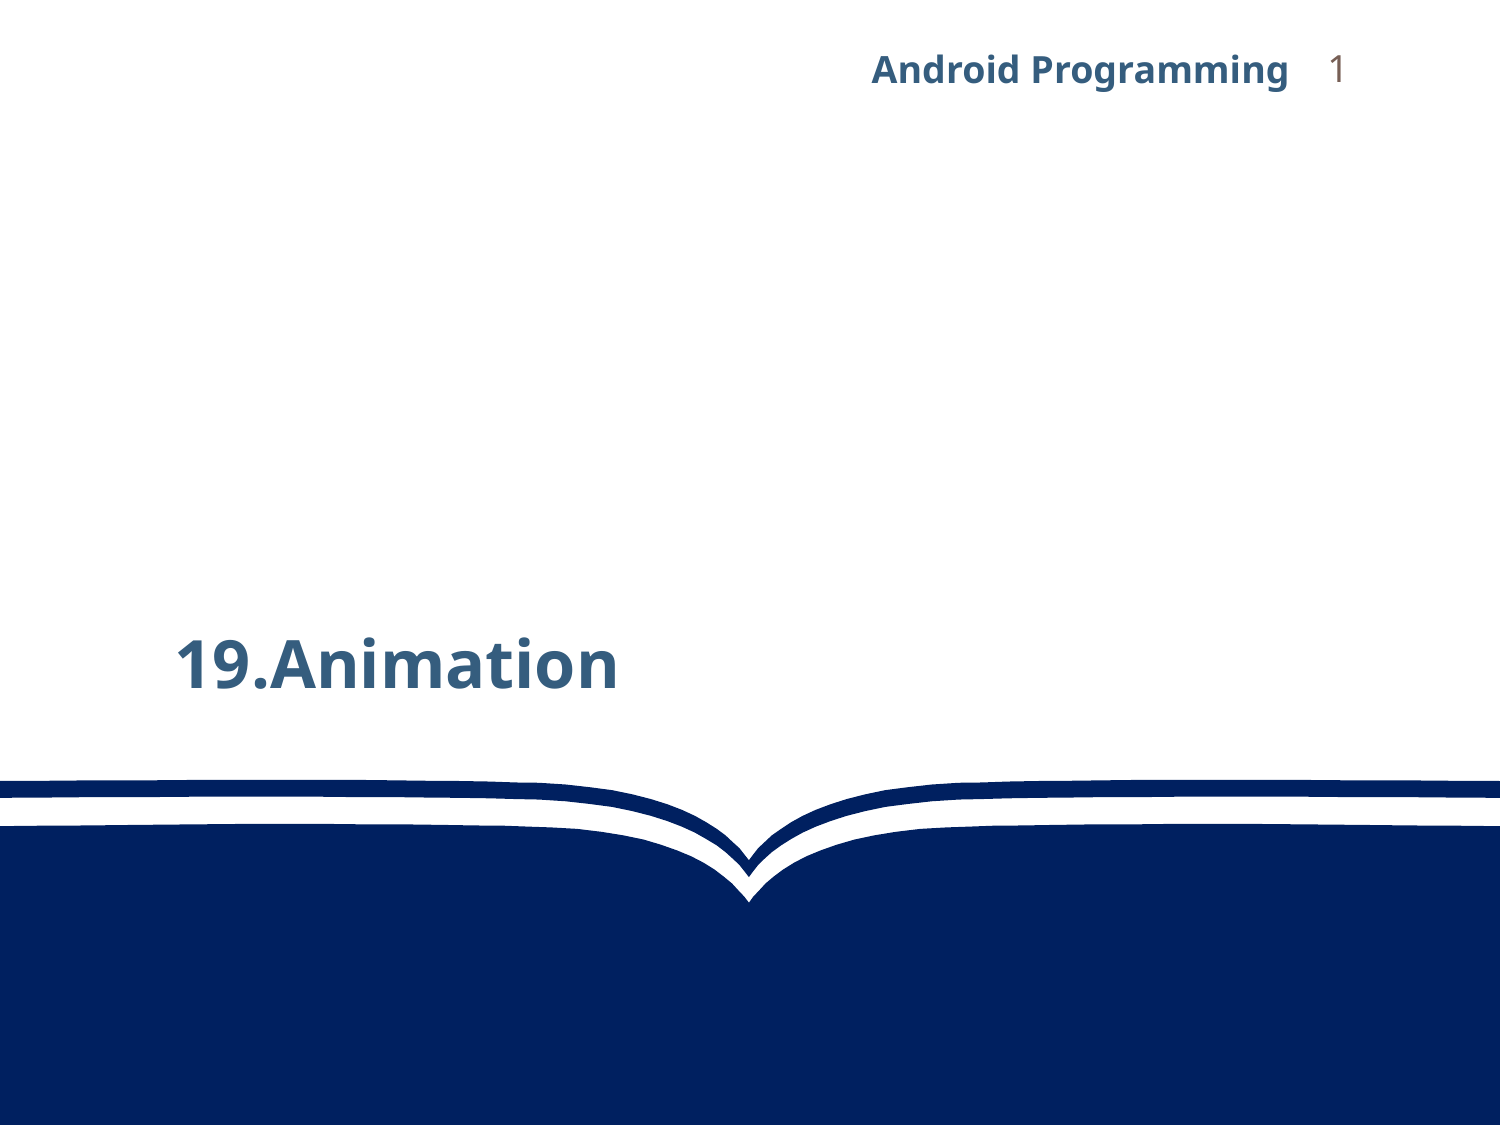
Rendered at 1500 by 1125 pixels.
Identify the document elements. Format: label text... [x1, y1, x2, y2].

footer Android Programming [342, 38, 1305, 99]
title 19.Animation [159, 586, 1450, 709]
slide_number 1 [1312, 37, 1450, 100]
